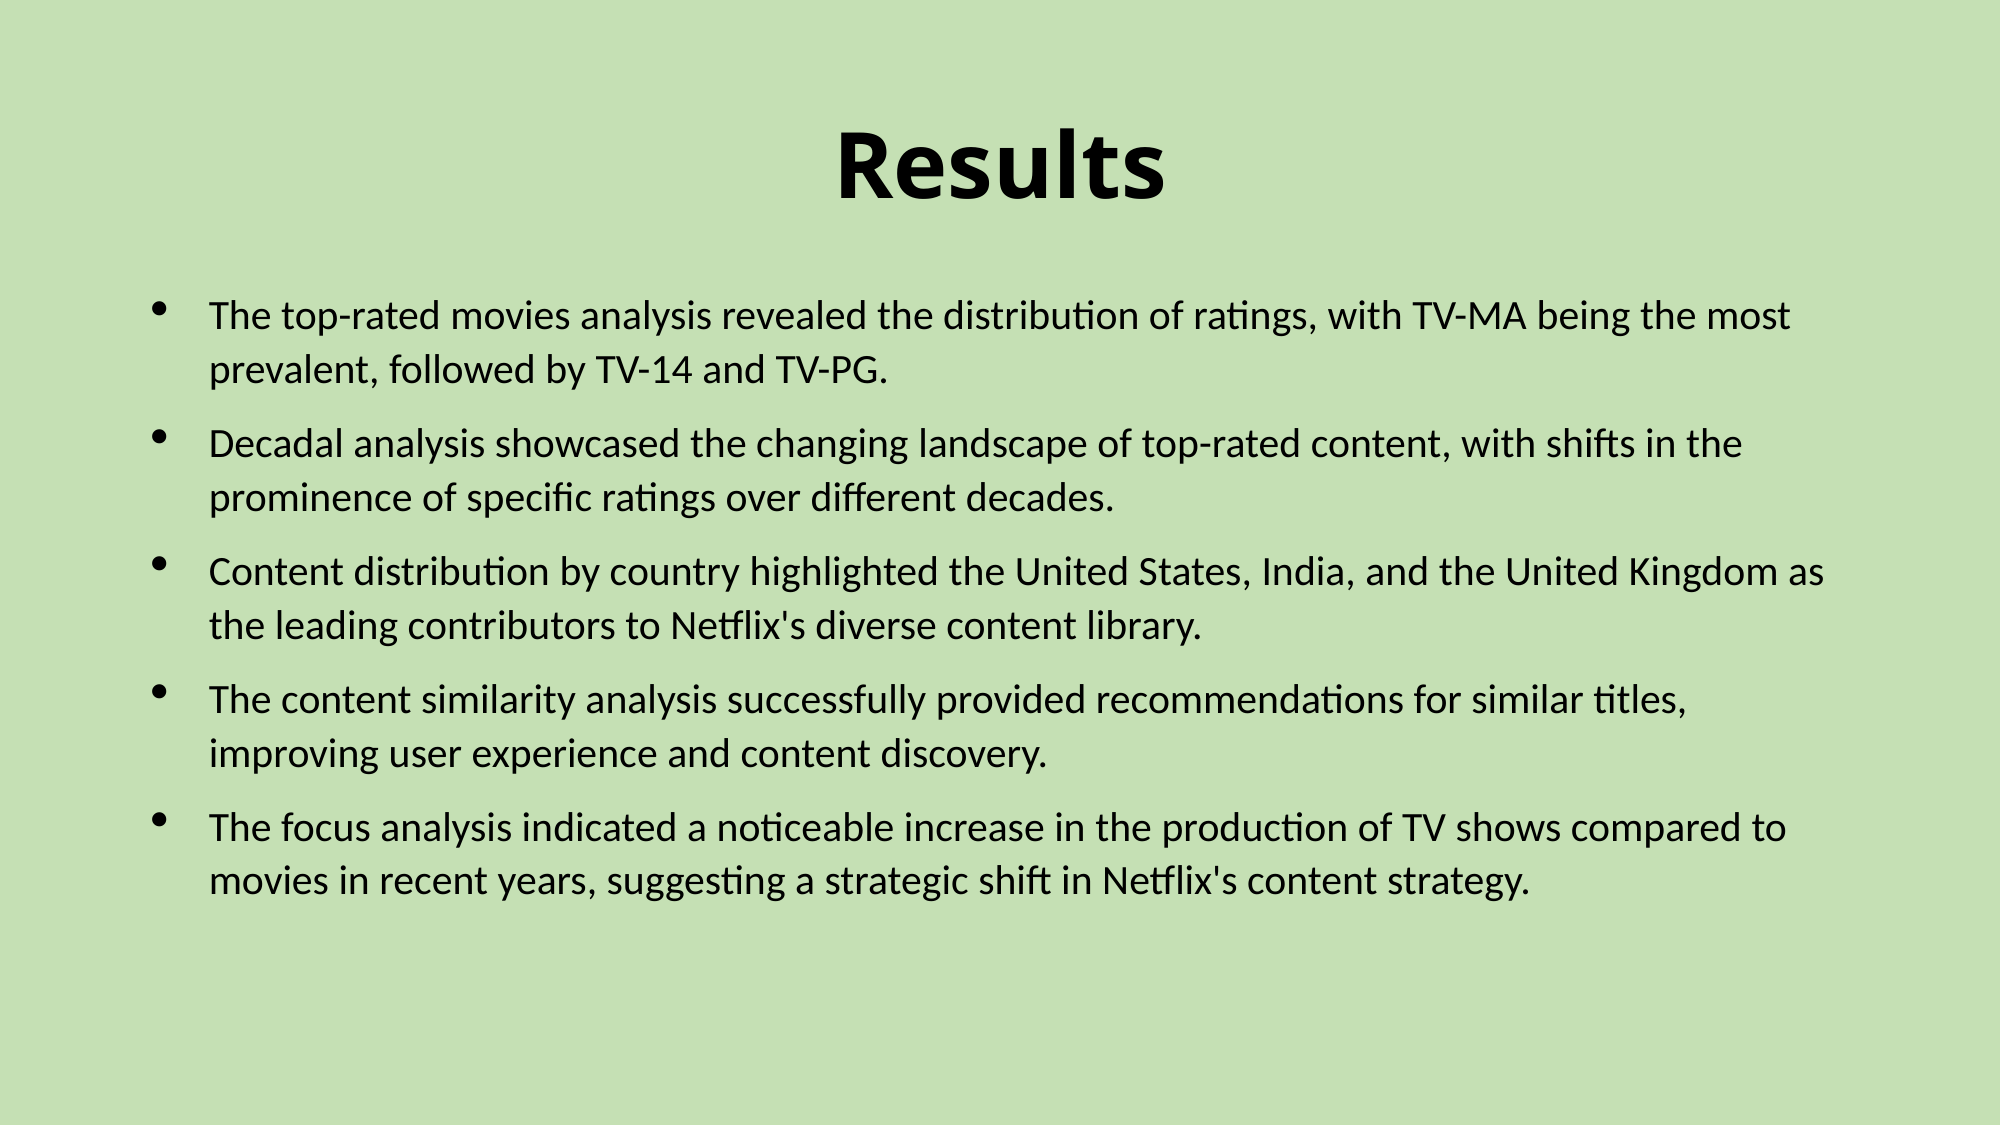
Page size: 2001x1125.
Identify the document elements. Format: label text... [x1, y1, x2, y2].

title Results [137, 59, 1863, 277]
list The top-rated movies analysis revealed the distribution of ratings, with TV-MA being the most prevalent, followed by TV-14 and TV-PG. Decadal analysis showcased the changing landscape of top-rated content, with shifts in the prominence of specific ratings over different decades. Content distribution by country highlighted the United States, India, and the United Kingdom as the leading contributors to Netflix's diverse content library. The content similarity analysis successfully provided recommendations for similar titles, improving user experience and content discovery. The focus analysis indicated a noticeable increase in the production of TV shows compared to movies in recent years, suggesting a strategic shift in Netflix's content strategy. [137, 277, 1863, 992]
